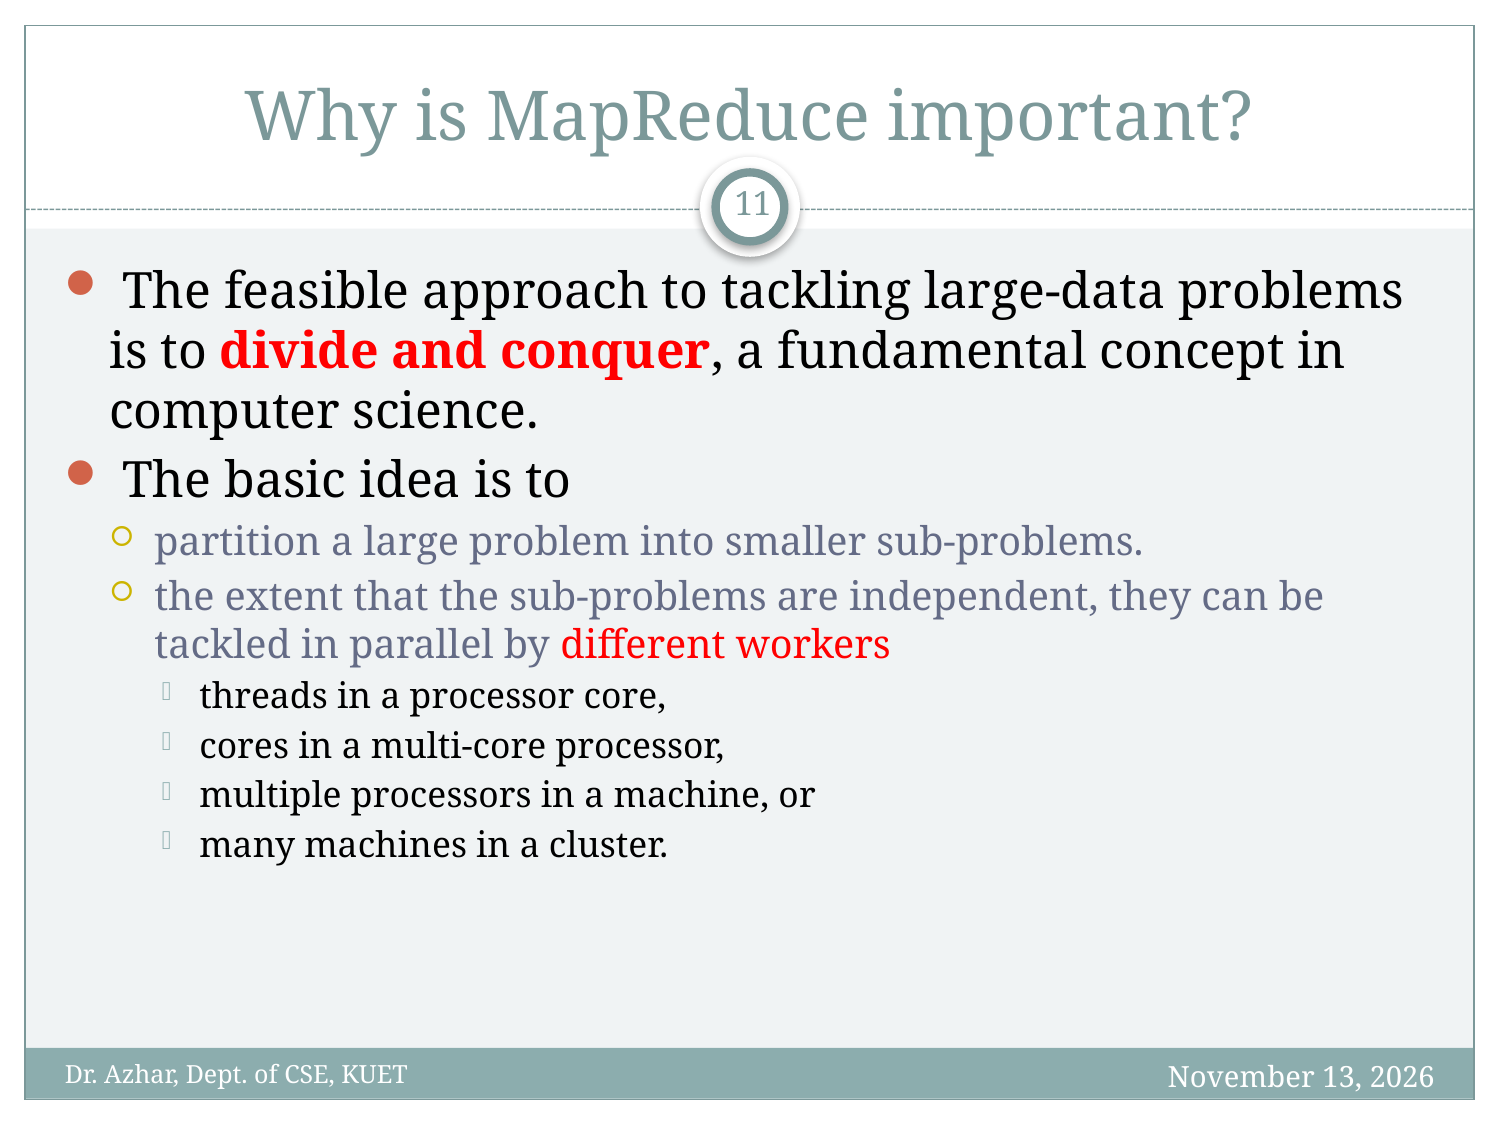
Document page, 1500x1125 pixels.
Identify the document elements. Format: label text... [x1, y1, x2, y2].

footer Dr. Azhar, Dept. of CSE, KUET [50, 1051, 638, 1112]
list The feasible approach to tackling large-data problems is to divide and conquer, a fundamental concept in computer science. The basic idea is to partition a large problem into smaller sub-problems. the extent that the sub-problems are independent, they can be tackled in parallel by different workers threads in a processor core, cores in a multi-core processor, multiple processors in a machine, or many machines in a cluster. [49, 250, 1445, 1001]
slide_number 11 [715, 168, 791, 241]
title Why is MapReduce important? [49, 37, 1450, 163]
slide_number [950, 1050, 1450, 1111]
